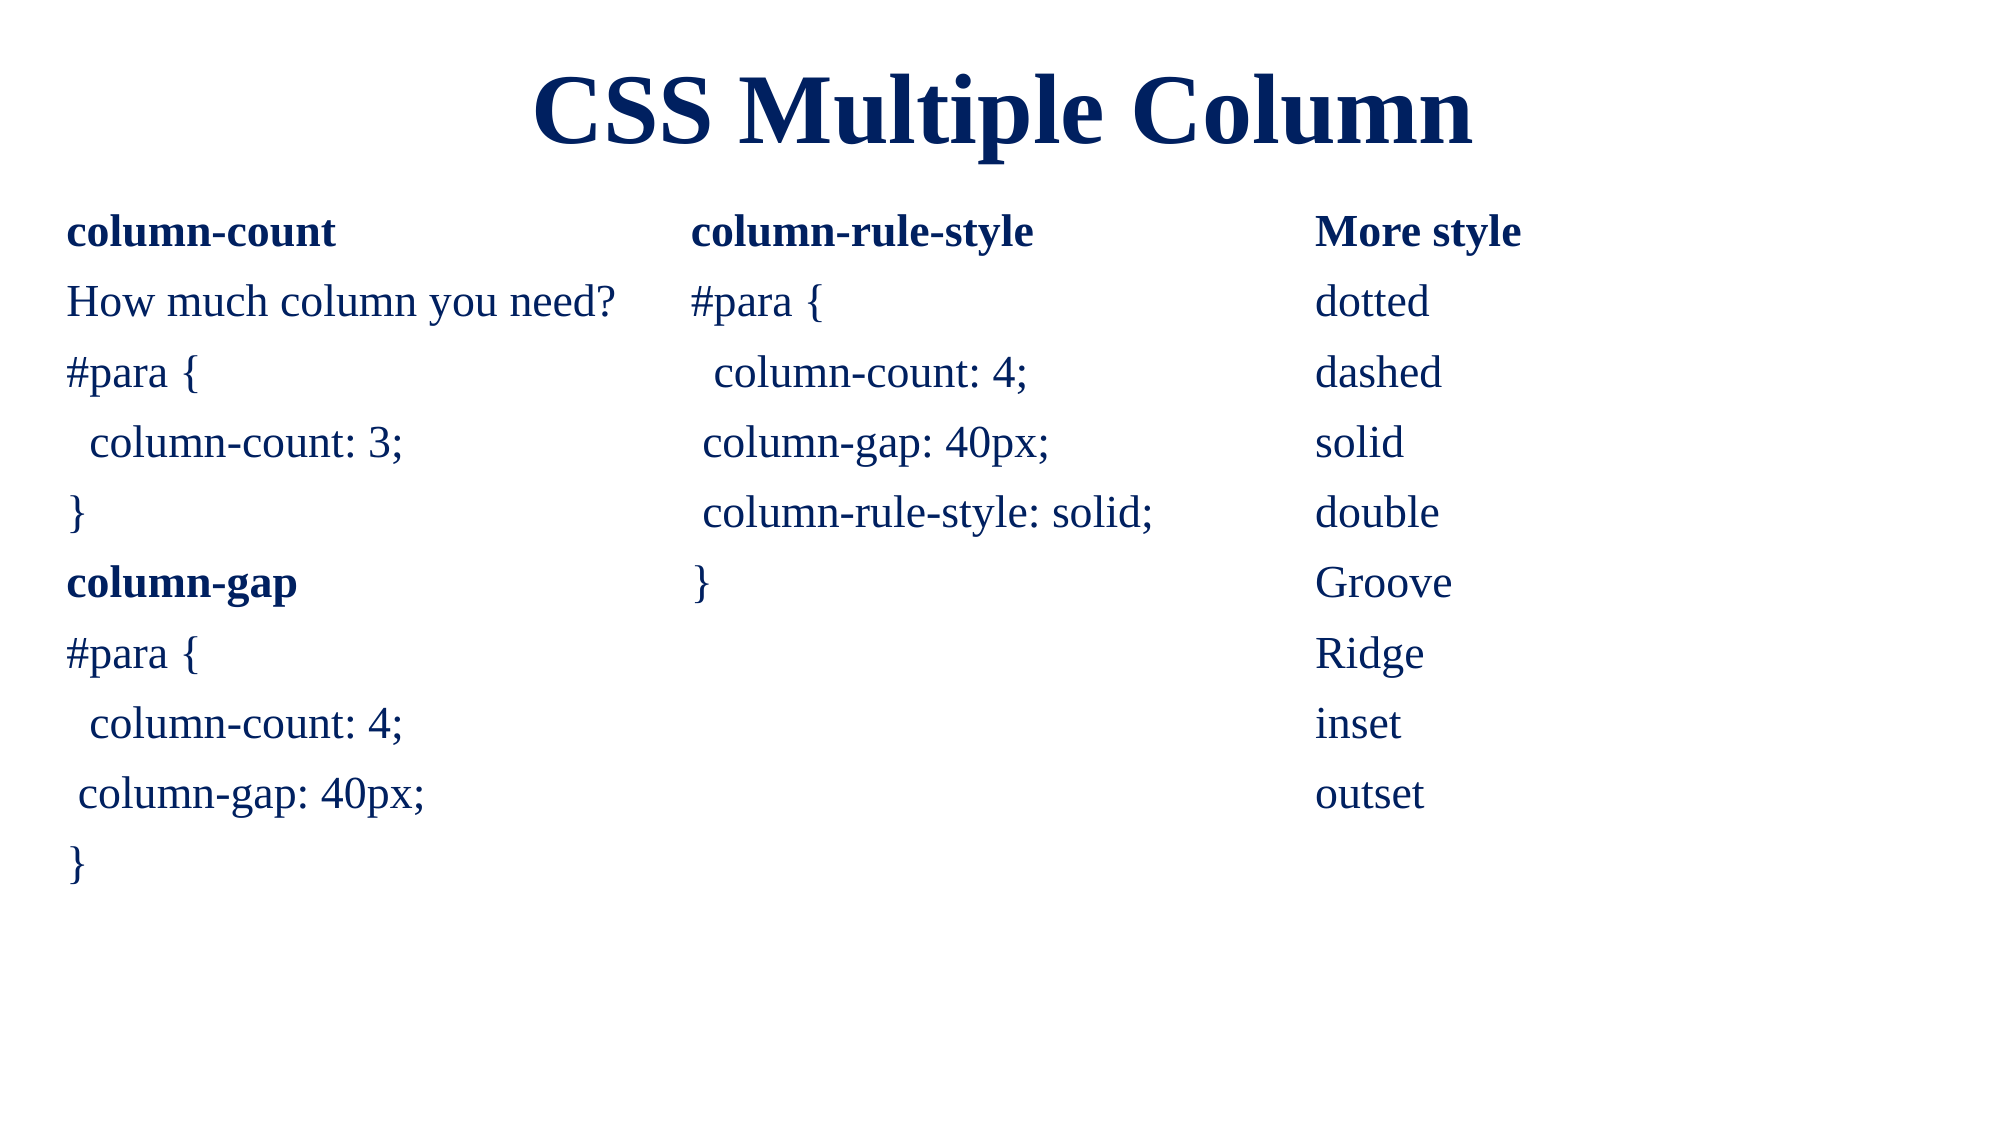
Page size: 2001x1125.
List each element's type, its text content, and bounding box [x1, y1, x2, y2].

subtitle column-count How much column you need? #para { column-count: 3; } column-gap #para { column-count: 4; column-gap: 40px; } column-rule-style #para { column-count: 4; column-gap: 40px; column-rule-style: solid; } More style dotted dashed solid double Groove Ridge inset outset [51, 199, 1955, 1086]
title CSS Multiple Column [51, 49, 1955, 174]
